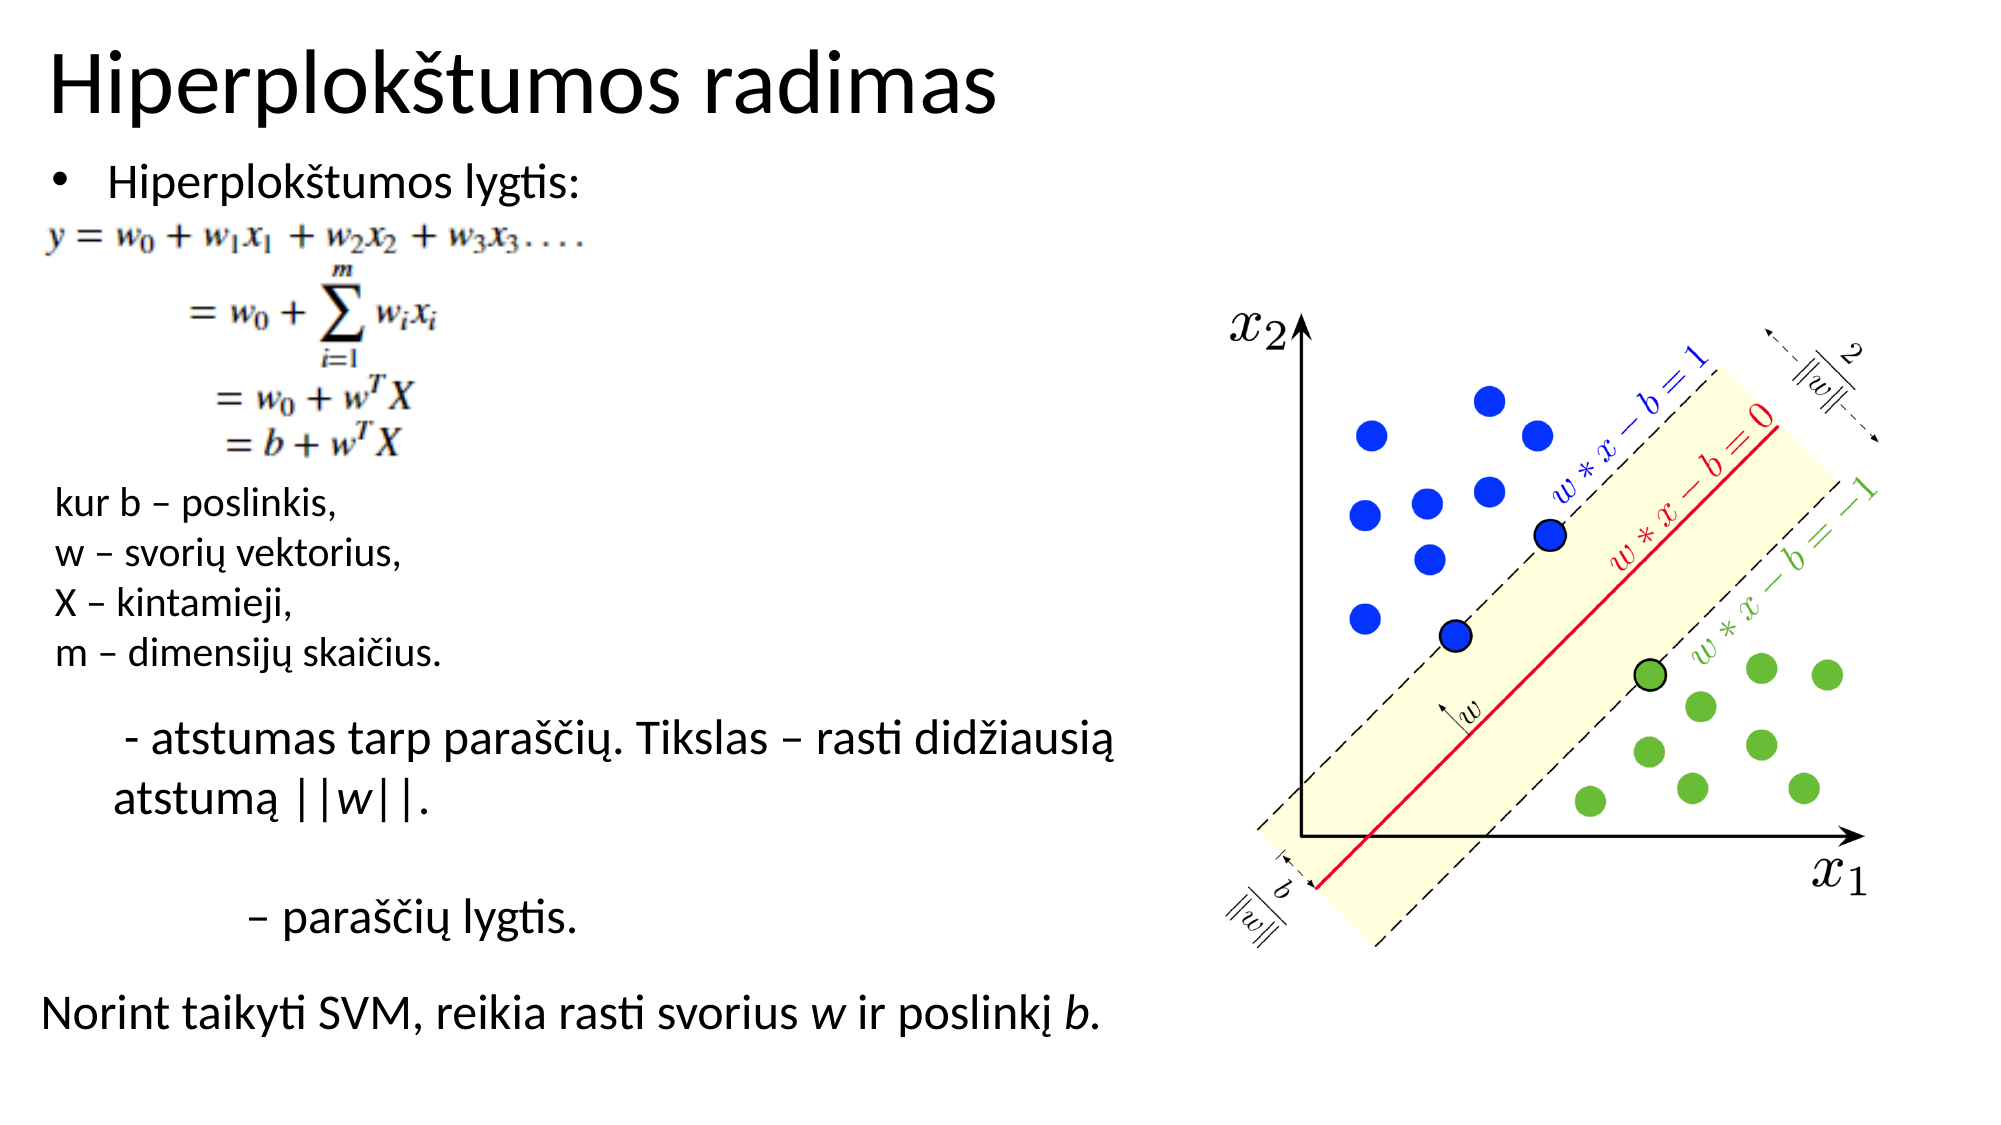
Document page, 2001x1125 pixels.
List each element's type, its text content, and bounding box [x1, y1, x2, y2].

text_box kur b – poslinkis, w – svorių vektorius, X – kintamieji, m – dimensijų skaičius. [40, 468, 458, 683]
text_box Norint taikyti SVM, reikia rasti svorius w ir poslinkį b. [25, 972, 1118, 1047]
picture [37, 212, 615, 468]
title Hiperplokštumos radimas [33, 16, 1759, 151]
text_box Hiperplokštumos lygtis: [36, 140, 597, 216]
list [1220, 309, 1881, 952]
